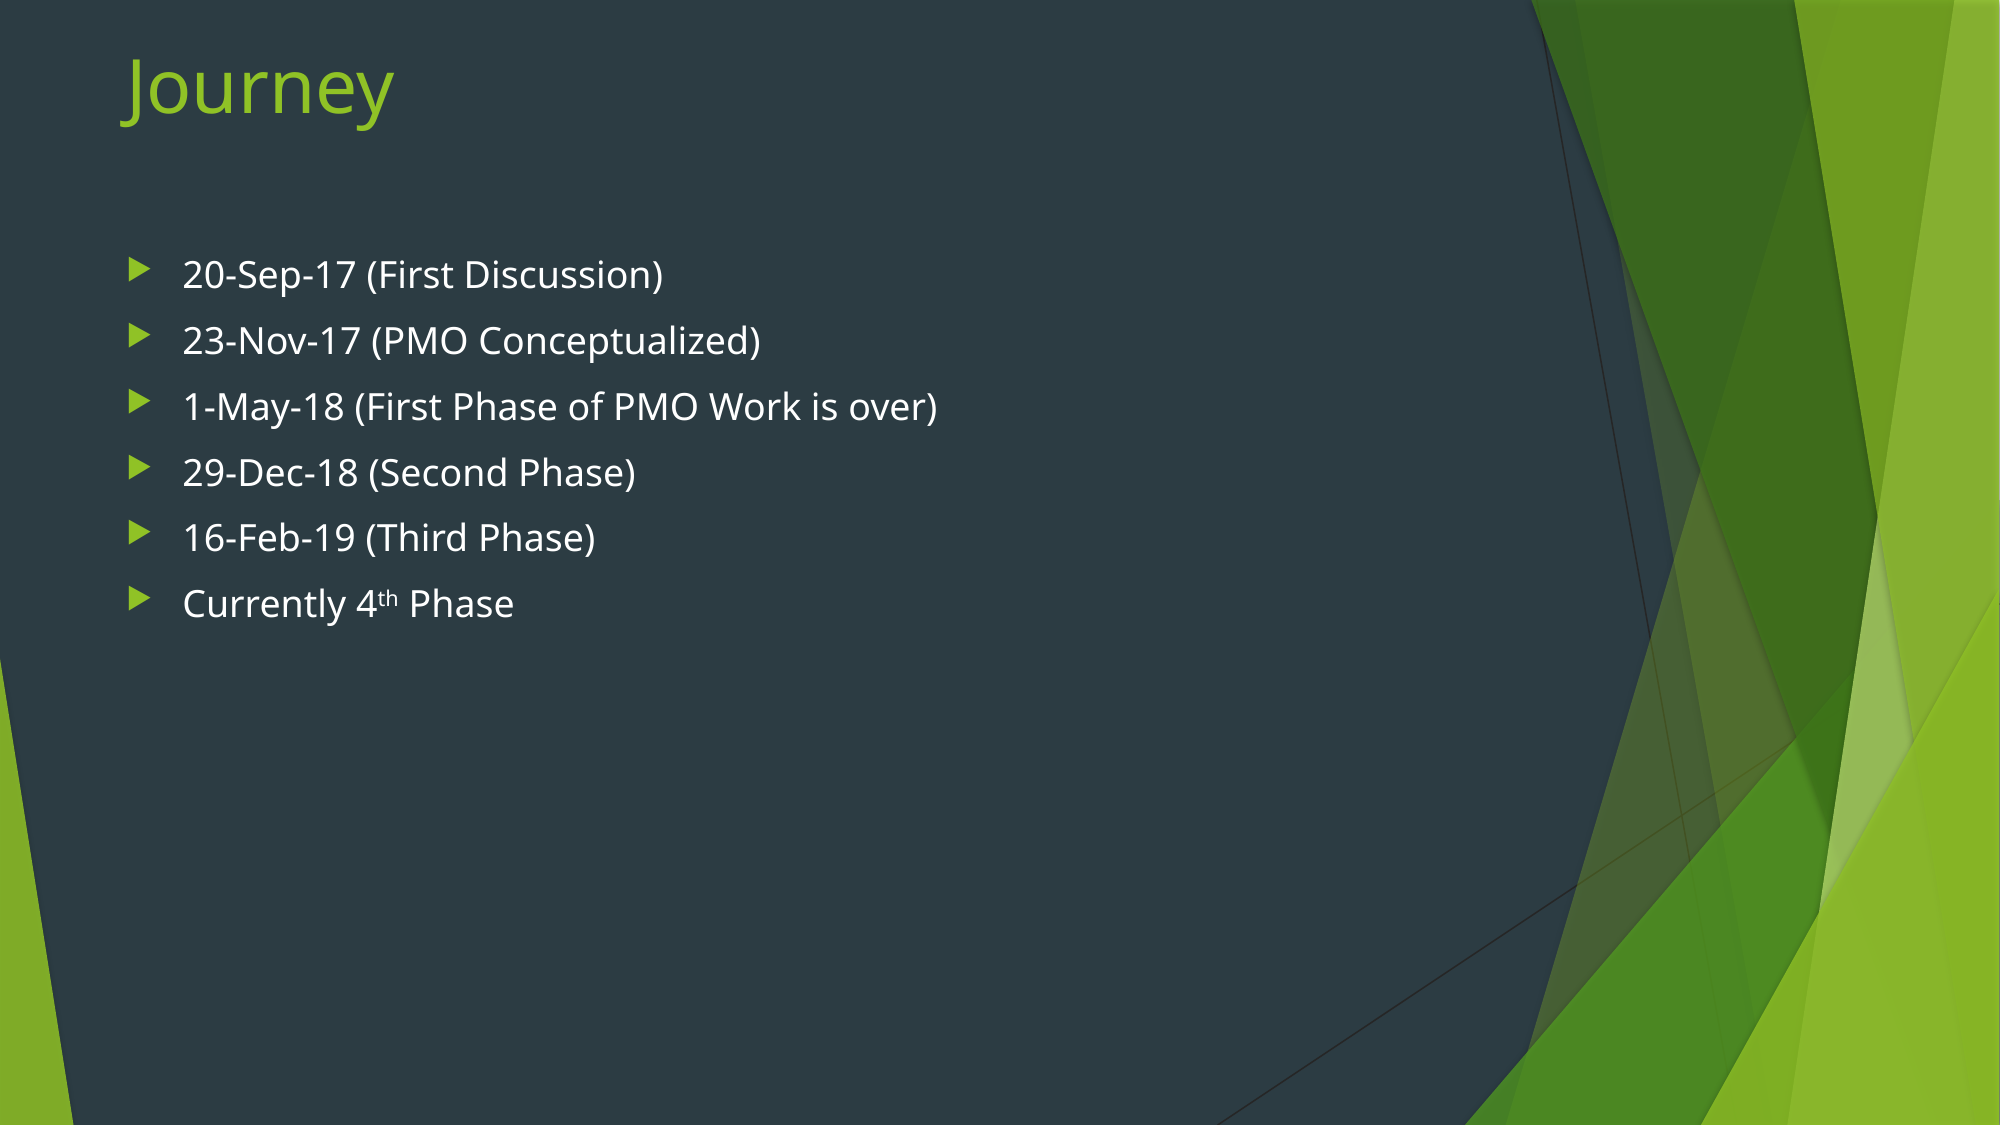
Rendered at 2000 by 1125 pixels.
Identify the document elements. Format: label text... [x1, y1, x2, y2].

title Journey [111, 30, 1898, 197]
list 20-Sep-17 (First Discussion) 23-Nov-17 (PMO Conceptualized) 1-May-18 (First Phase of PMO Work is over) 29-Dec-18 (Second Phase) 16-Feb-19 (Third Phase) Currently 4th Phase [111, 243, 1898, 991]
